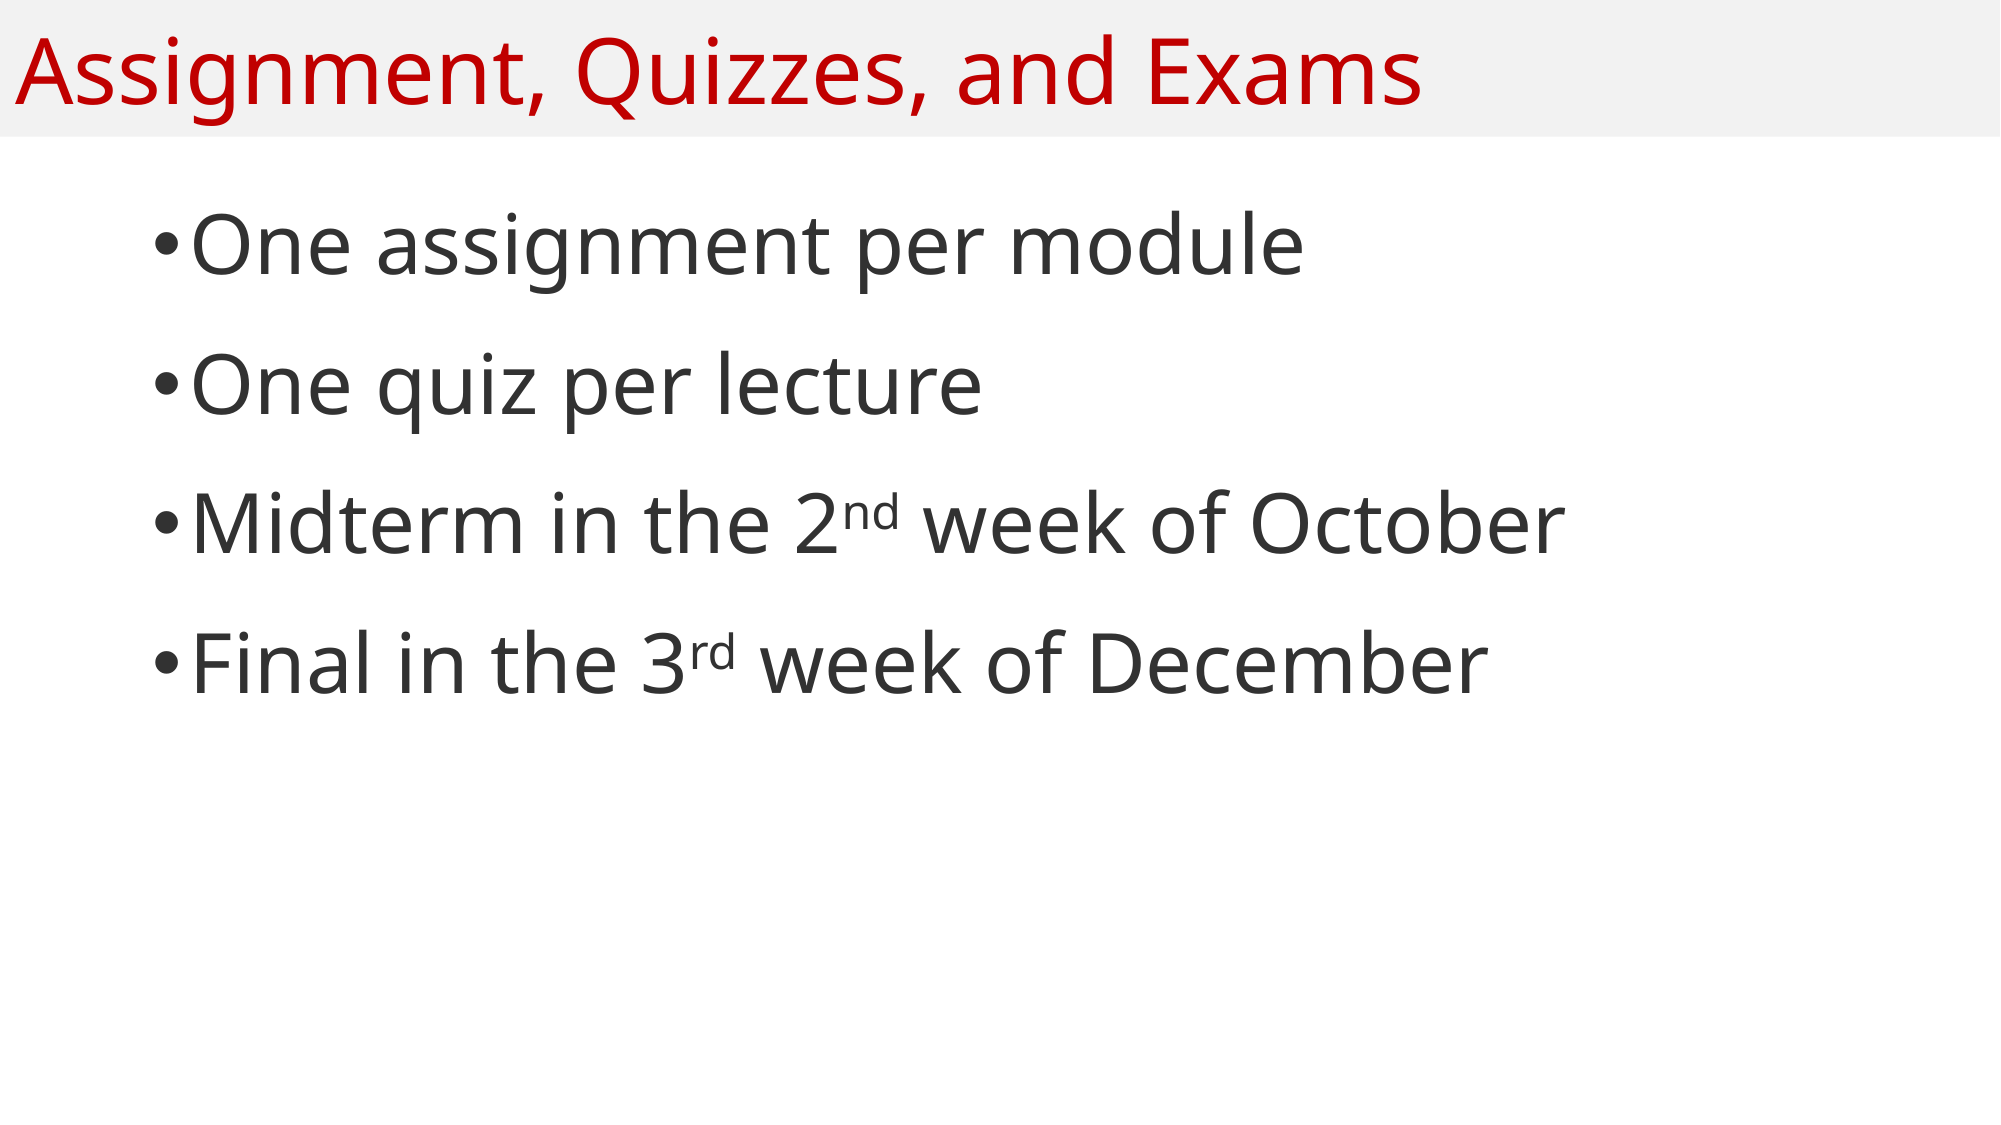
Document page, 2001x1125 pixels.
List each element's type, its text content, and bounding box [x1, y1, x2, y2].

list One assignment per module One quiz per lecture Midterm in the 2nd week of October Final in the 3rd week of December [137, 194, 1863, 1024]
title Assignment, Quizzes, and Exams [0, 0, 2000, 137]
